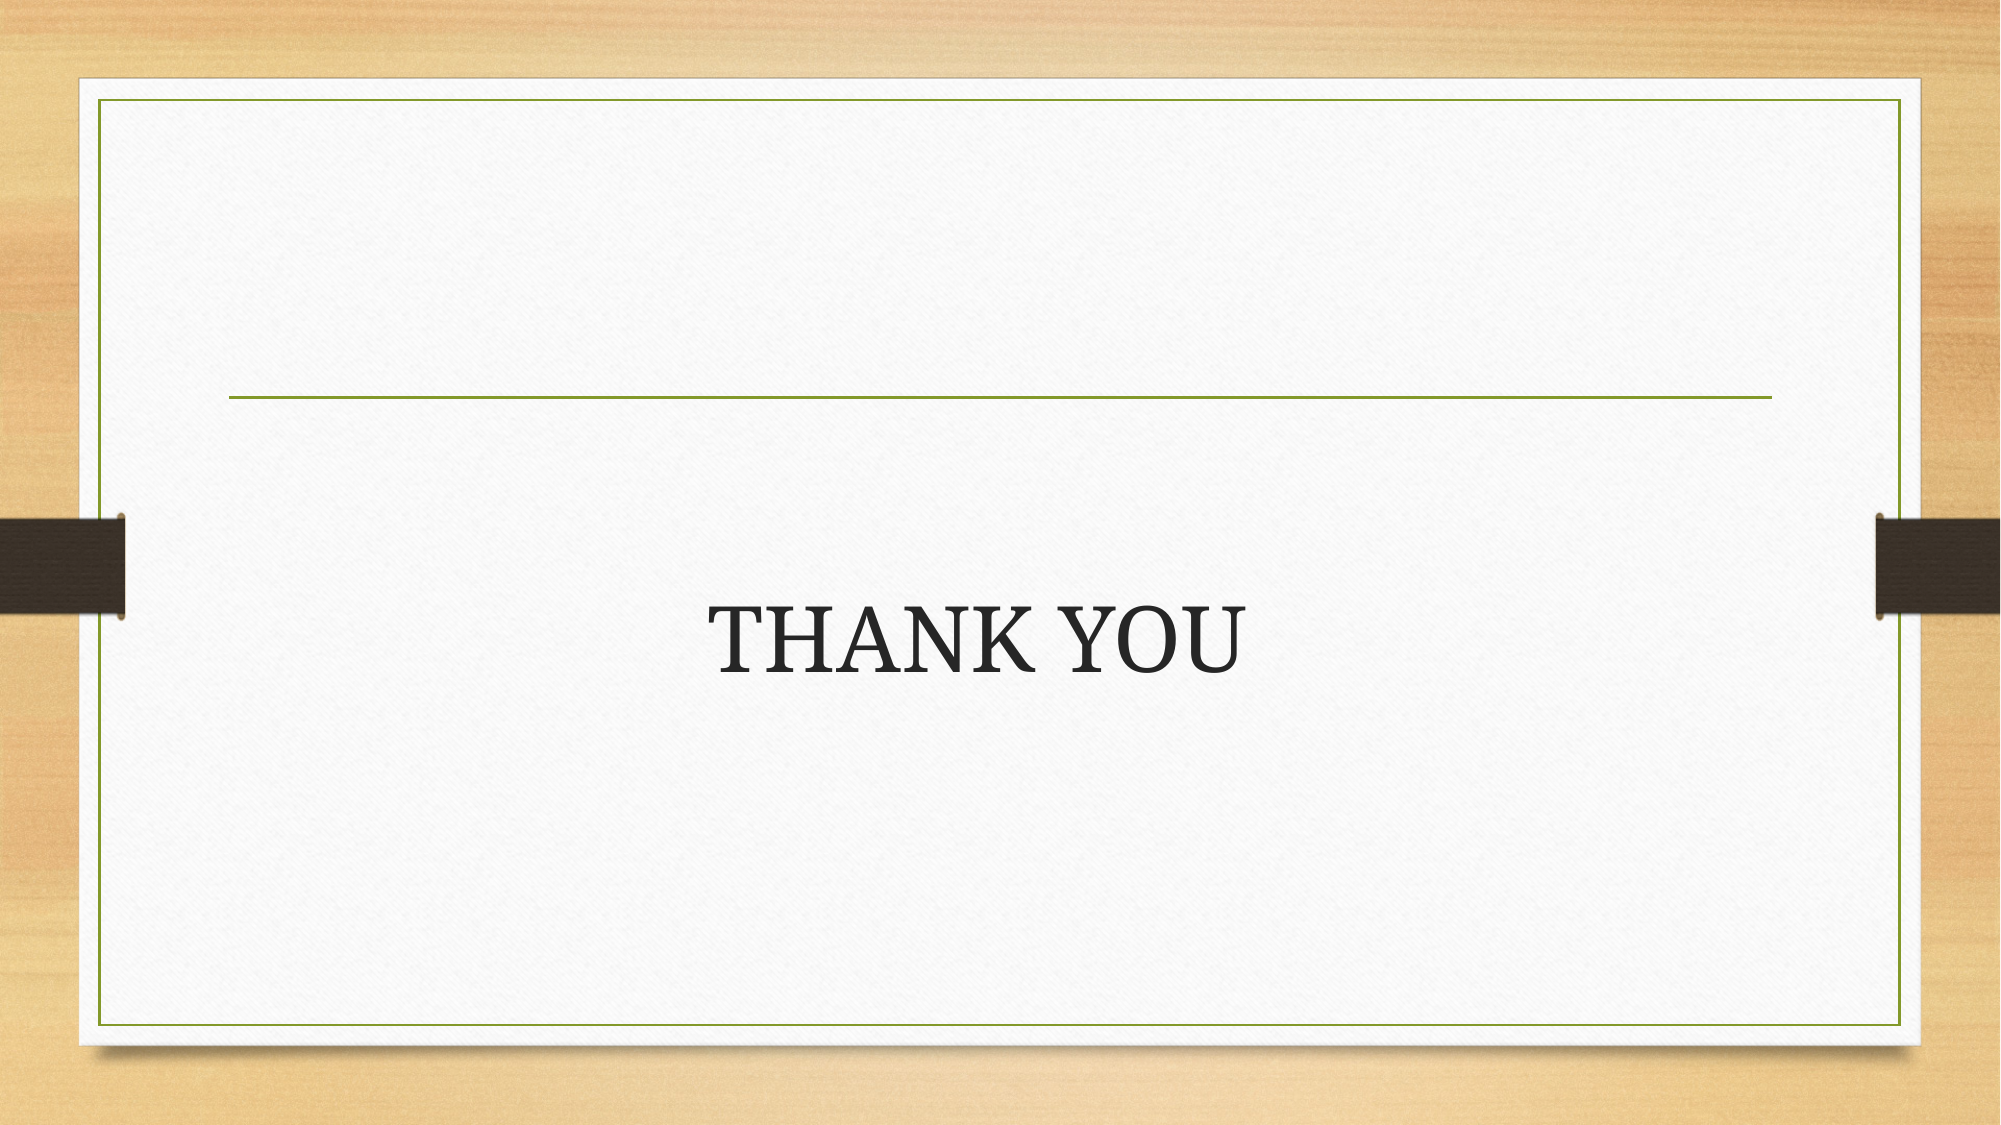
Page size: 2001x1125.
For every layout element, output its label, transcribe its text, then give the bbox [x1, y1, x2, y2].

picture [0, 0, 2001, 1125]
title THANK YOU [189, 528, 1765, 743]
